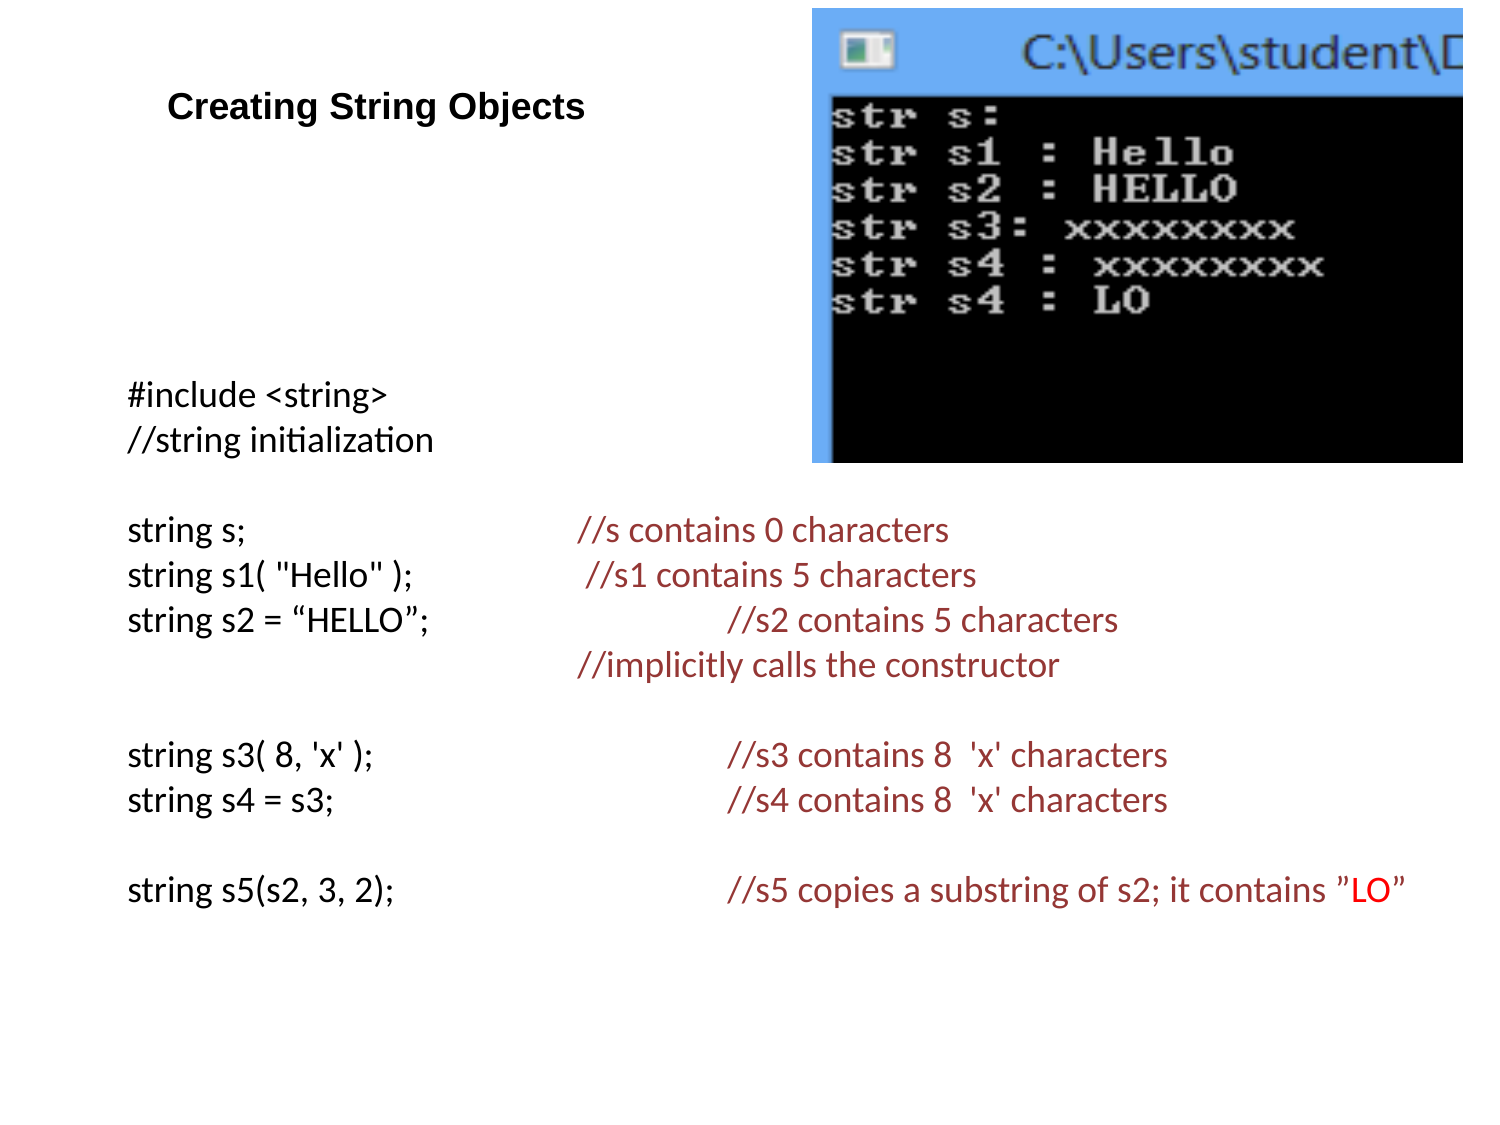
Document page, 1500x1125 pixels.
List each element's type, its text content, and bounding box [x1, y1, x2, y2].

picture [812, 8, 1463, 463]
text_box #include <string> //string initialization string s; //s contains 0 characters string s1( "Hello" ); //s1 contains 5 characters string s2 = “HELLO”; //s2 contains 5 characters //implicitly calls the constructor string s3( 8, 'x' ); //s3 contains 8 'x' characters string s4 = s3; //s4 contains 8 'x' characters string s5(s2, 3, 2); //s5 copies a substring of s2; it contains ”LO” [112, 362, 1448, 963]
text_box Creating String Objects [152, 74, 601, 135]
